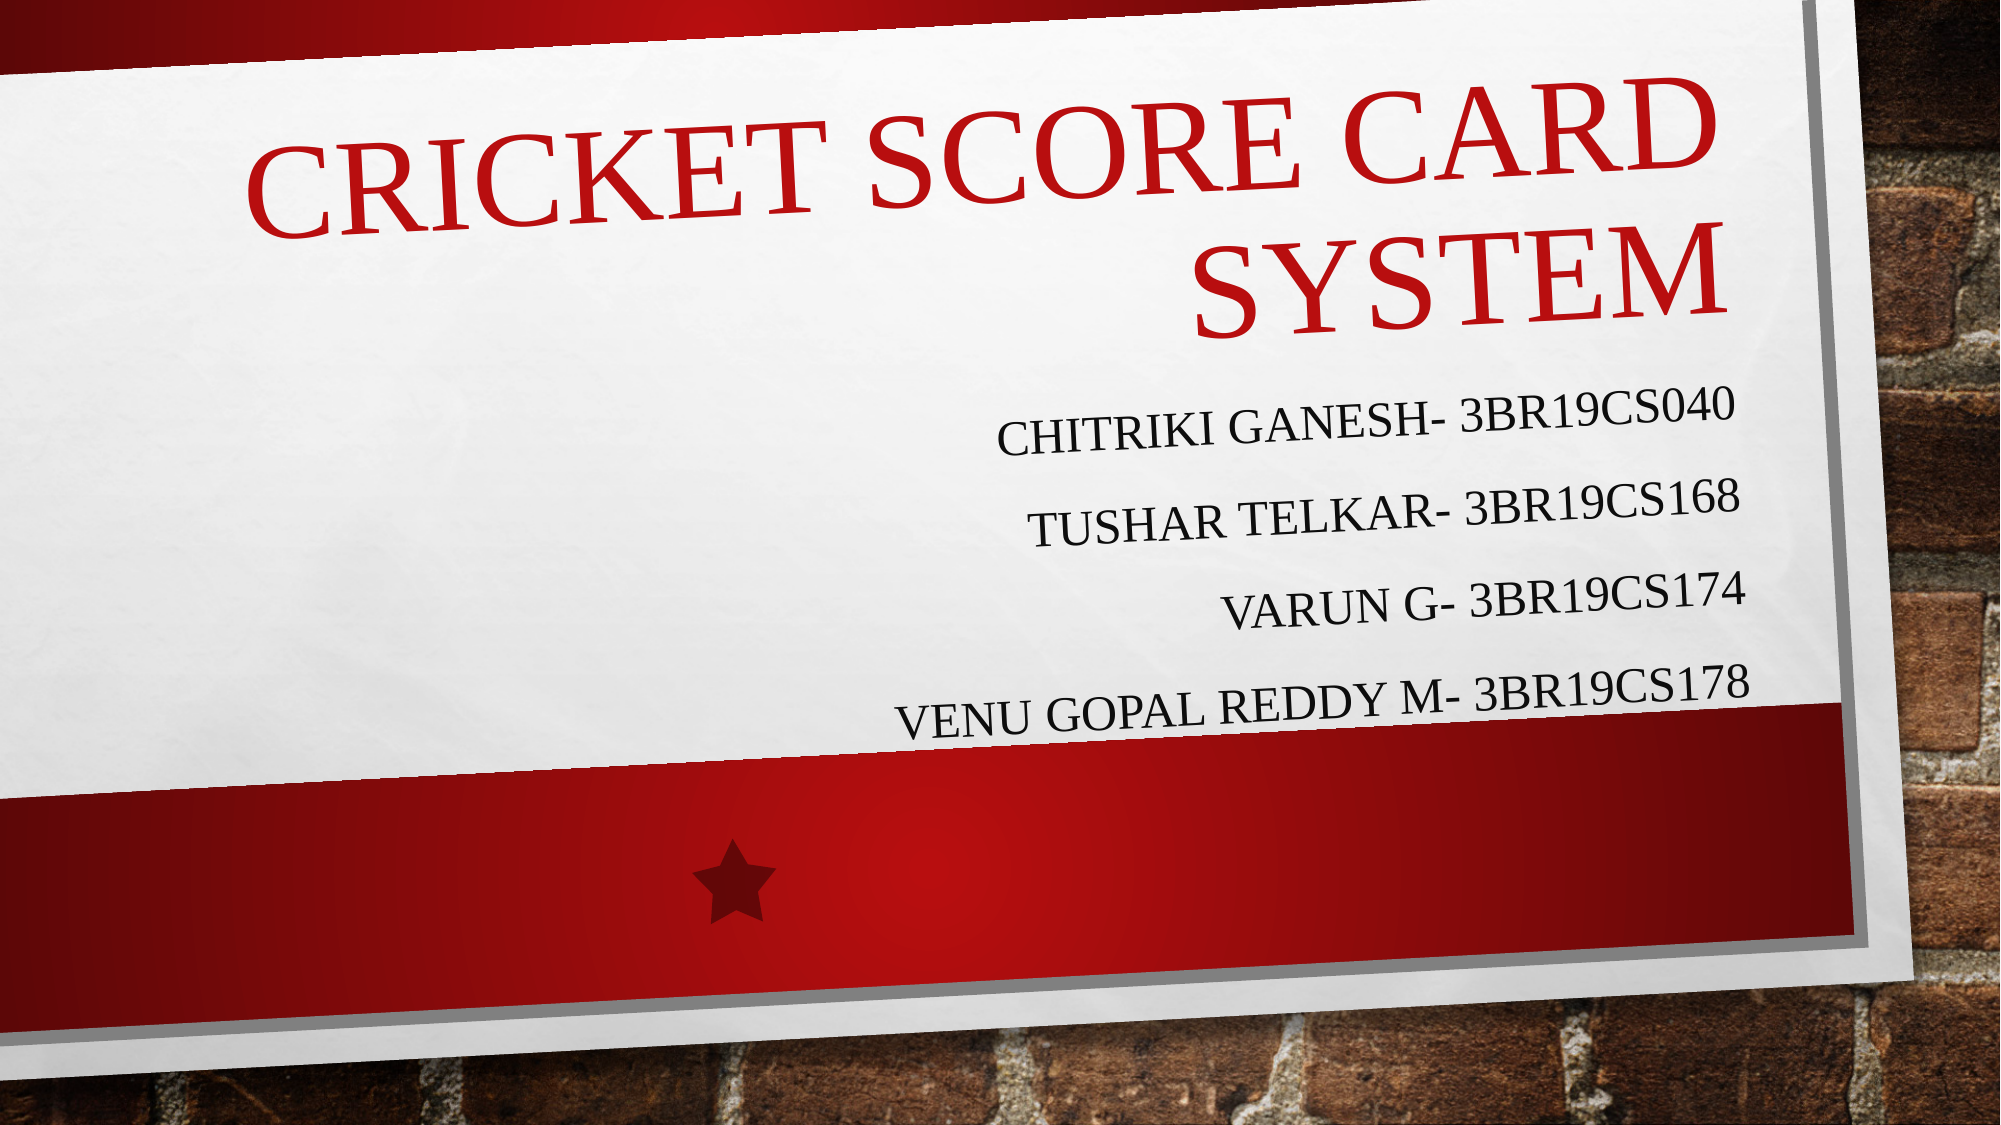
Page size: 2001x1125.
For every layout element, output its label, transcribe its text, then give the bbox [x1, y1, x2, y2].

subtitle CHITRIKI GANESH- 3BR19CS040 TUSHAR TELKAR- 3BR19CS168 VARUN G- 3BR19CS174 VENU GOPAL REDDY M- 3BR19CS178 [150, 347, 1768, 793]
title CRICKET SCORE CARD SYSTEM [134, 44, 1749, 430]
picture [0, 0, 2000, 1125]
